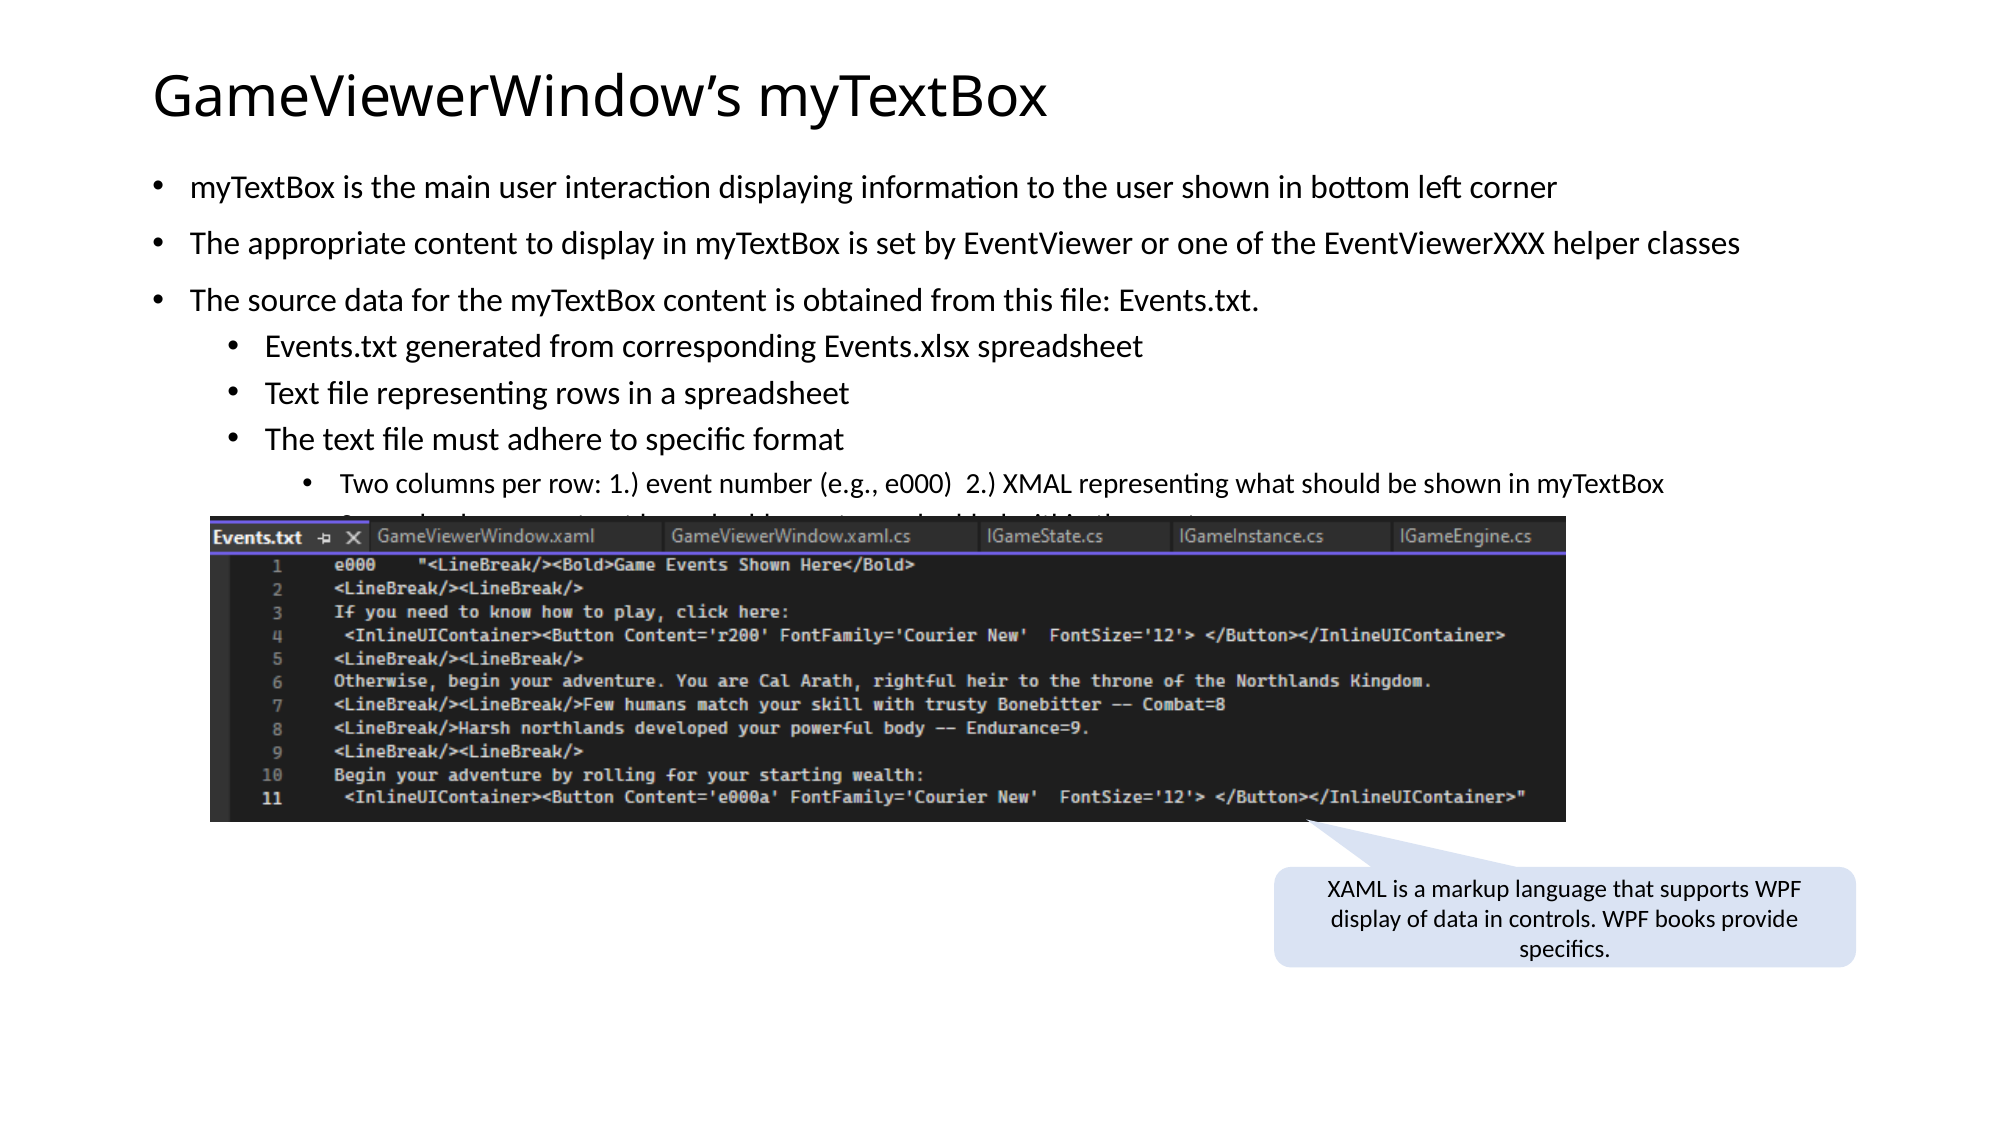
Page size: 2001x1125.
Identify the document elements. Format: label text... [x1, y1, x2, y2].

title GameViewerWindow’s myTextBox [137, 59, 1863, 137]
text_box XAML is a markup language that supports WPF display of data in controls. WPF books provide specifics. [1273, 822, 1858, 969]
picture [210, 516, 1566, 822]
list myTextBox is the main user interaction displaying information to the user shown in bottom left corner The appropriate content to display in myTextBox is set by EventViewer or one of the EventViewerXXX helper classes The source data for the myTextBox content is obtained from this file: Events.txt. Events.txt generated from corresponding Events.xlsx spreadsheet Text file representing rows in a spreadsheet The text file must adhere to specific format Two columns per row: 1.) event number (e.g., e000) 2.) XMAL representing what should be shown in myTextBox Second column must not have double quotes embedded within the quotes [137, 162, 1863, 1014]
